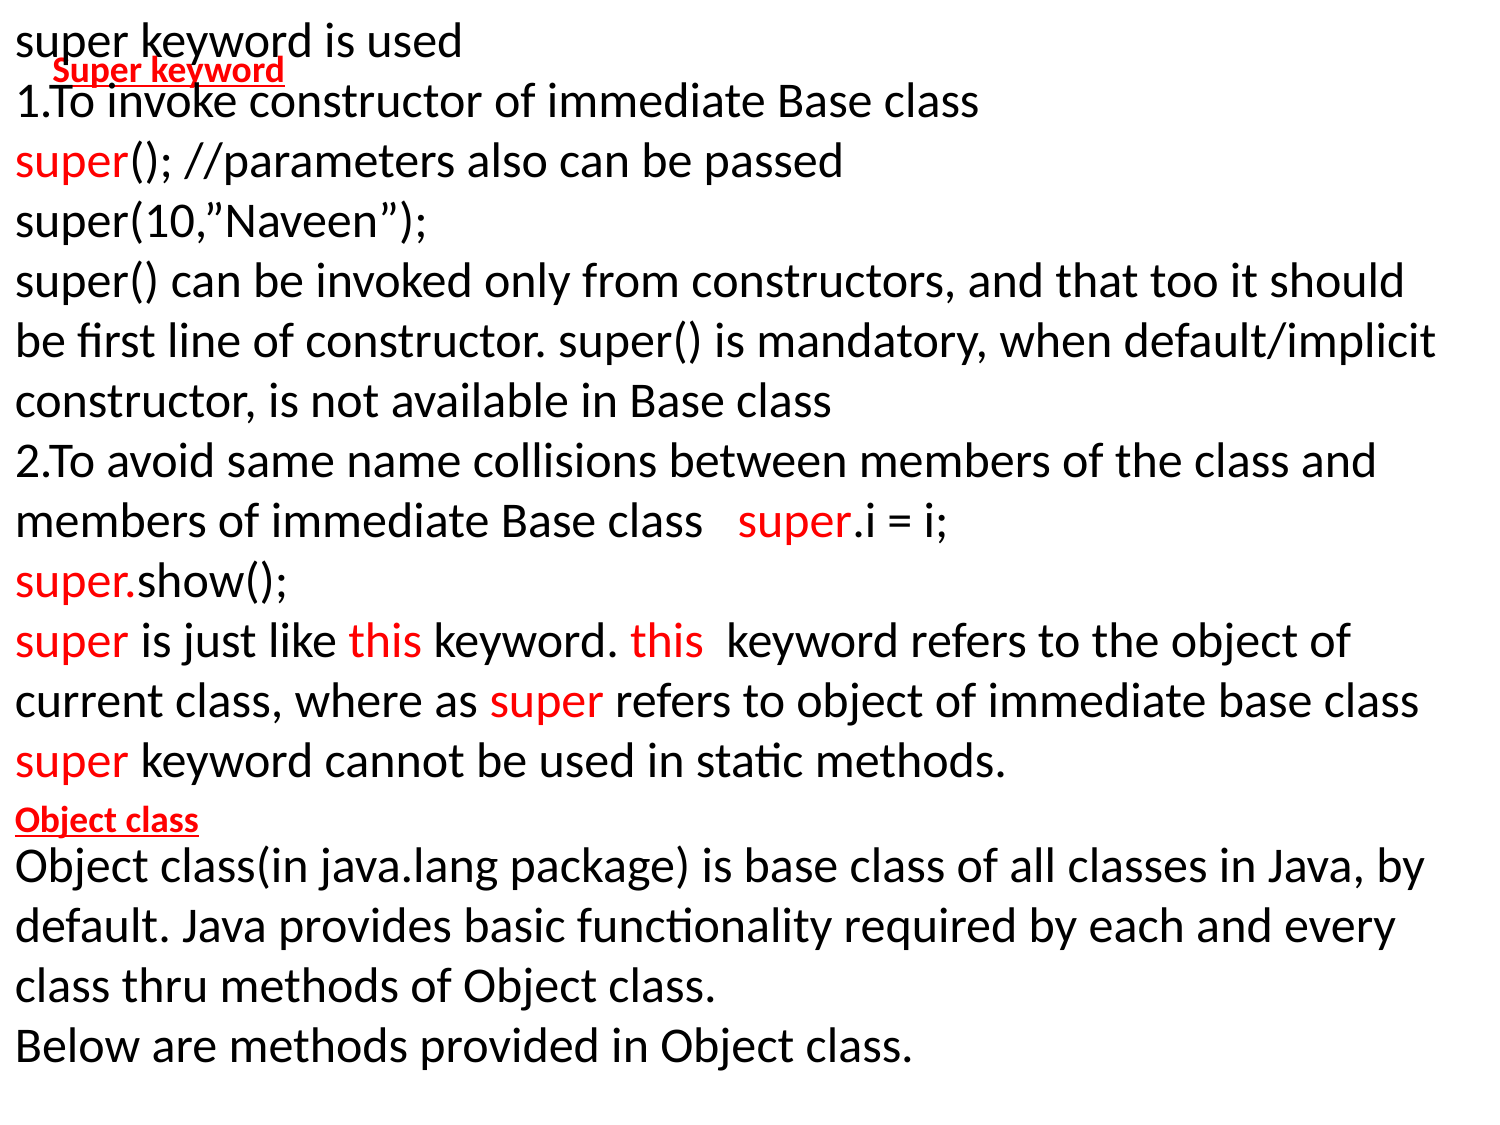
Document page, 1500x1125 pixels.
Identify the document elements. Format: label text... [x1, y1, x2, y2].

text_box Object class(in java.lang package) is base class of all classes in Java, by default. Java provides basic functionality required by each and every class thru methods of Object class. Below are methods provided in Object class. [0, 824, 1500, 1080]
text_box super keyword is used 1.To invoke constructor of immediate Base class super(); //parameters also can be passed super(10,”Naveen”); super() can be invoked only from constructors, and that too it should be first line of constructor. super() is mandatory, when default/implicit constructor, is not available in Base class 2.To avoid same name collisions between members of the class and members of immediate Base class super.i = i; super.show(); super is just like this keyword. this keyword refers to the object of current class, where as super refers to object of immediate base class super keyword cannot be used in static methods. [0, 0, 1463, 795]
text_box Object class [0, 787, 1300, 824]
